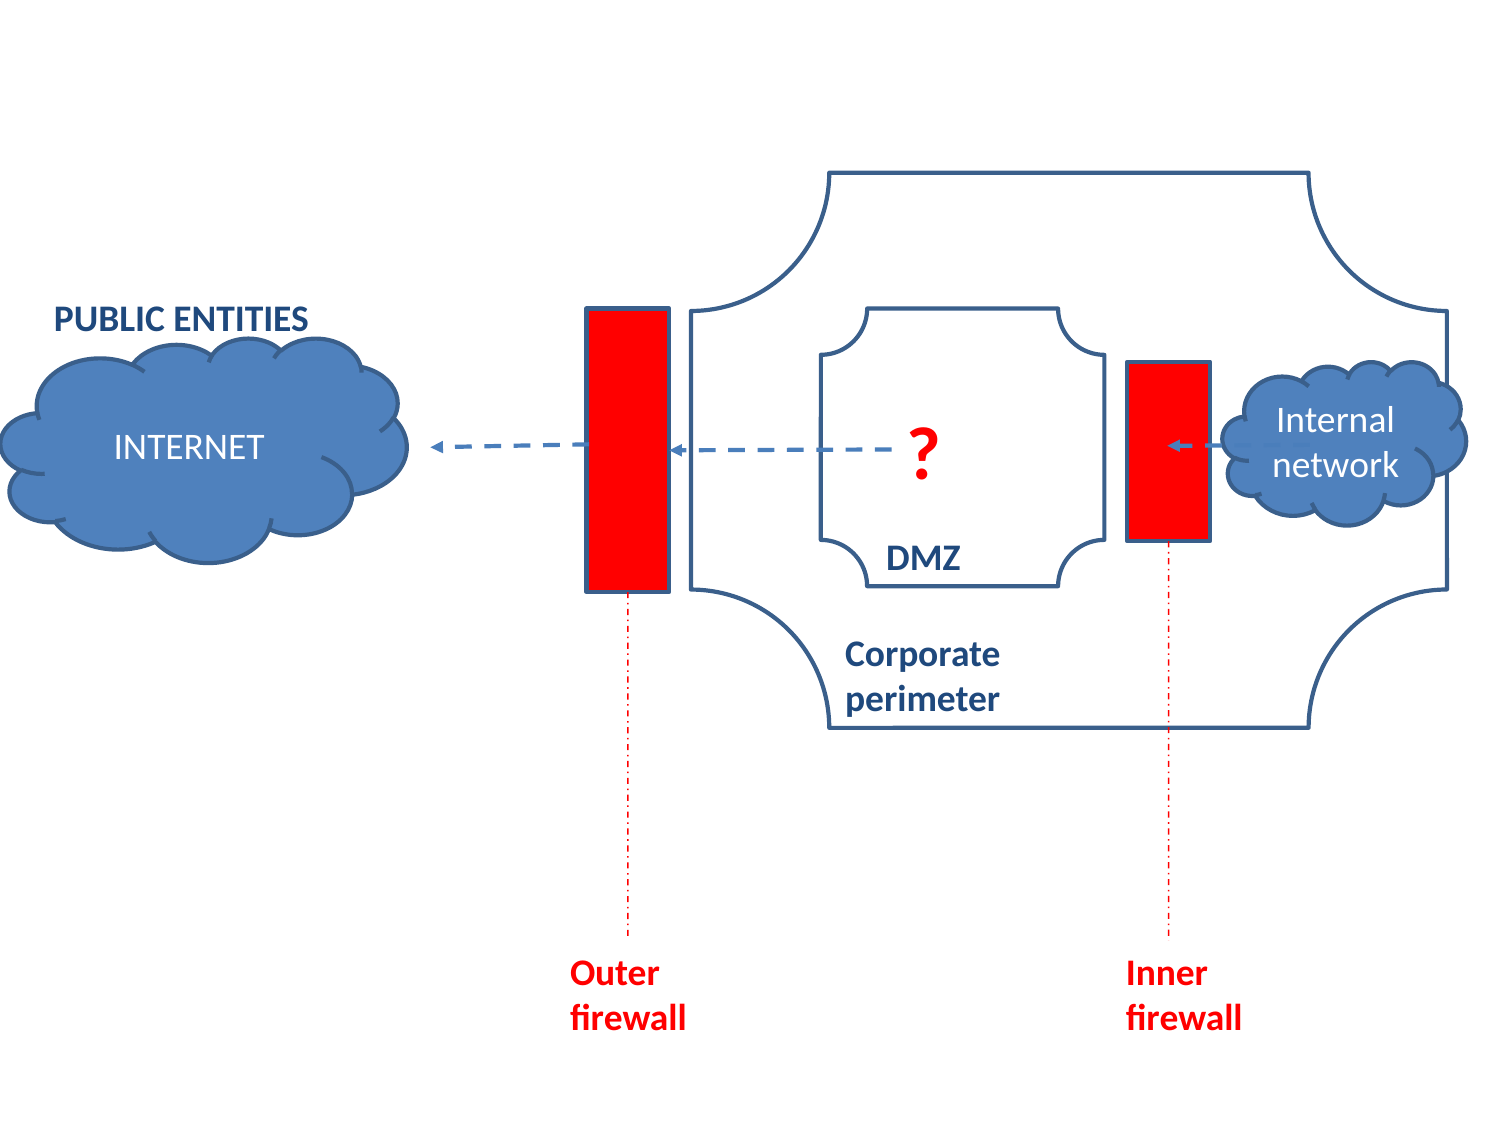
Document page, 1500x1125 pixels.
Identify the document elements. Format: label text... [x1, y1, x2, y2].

text_box INTERNET [0, 336, 409, 566]
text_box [555, 308, 745, 1047]
text_box PUBLIC ENTITIES [39, 286, 419, 347]
text_box Internal network [1452, 387, 1469, 472]
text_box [820, 308, 1203, 587]
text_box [690, 172, 1448, 729]
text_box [1110, 361, 1301, 1048]
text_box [430, 444, 590, 448]
